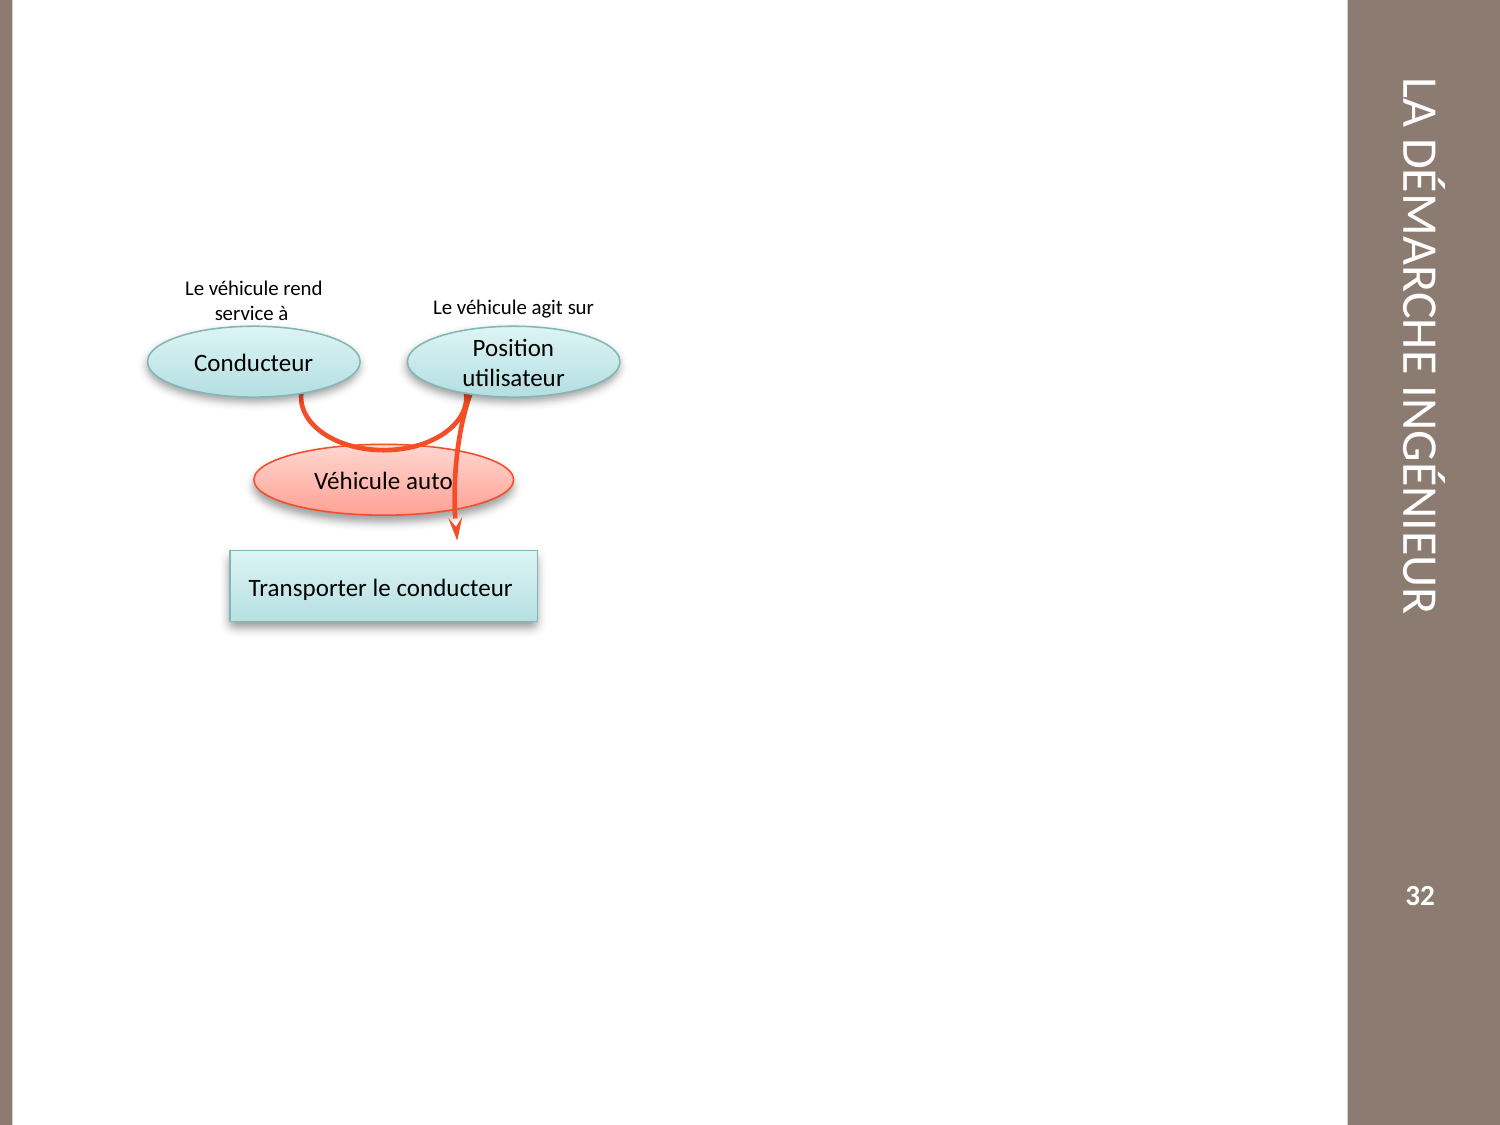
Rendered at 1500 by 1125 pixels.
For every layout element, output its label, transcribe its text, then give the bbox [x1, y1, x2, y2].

text_box Transporter le conducteur [229, 550, 538, 622]
text_box Position utilisateur [406, 326, 621, 398]
text_box Véhicule auto [253, 445, 456, 516]
slide_number 32 [1340, 869, 1500, 917]
text_box [449, 405, 523, 541]
text_box Le véhicule rend service à [147, 267, 361, 333]
text_box [301, 388, 465, 451]
text_box Le véhicule agit sur [383, 285, 644, 326]
text_box Conducteur [146, 333, 361, 398]
